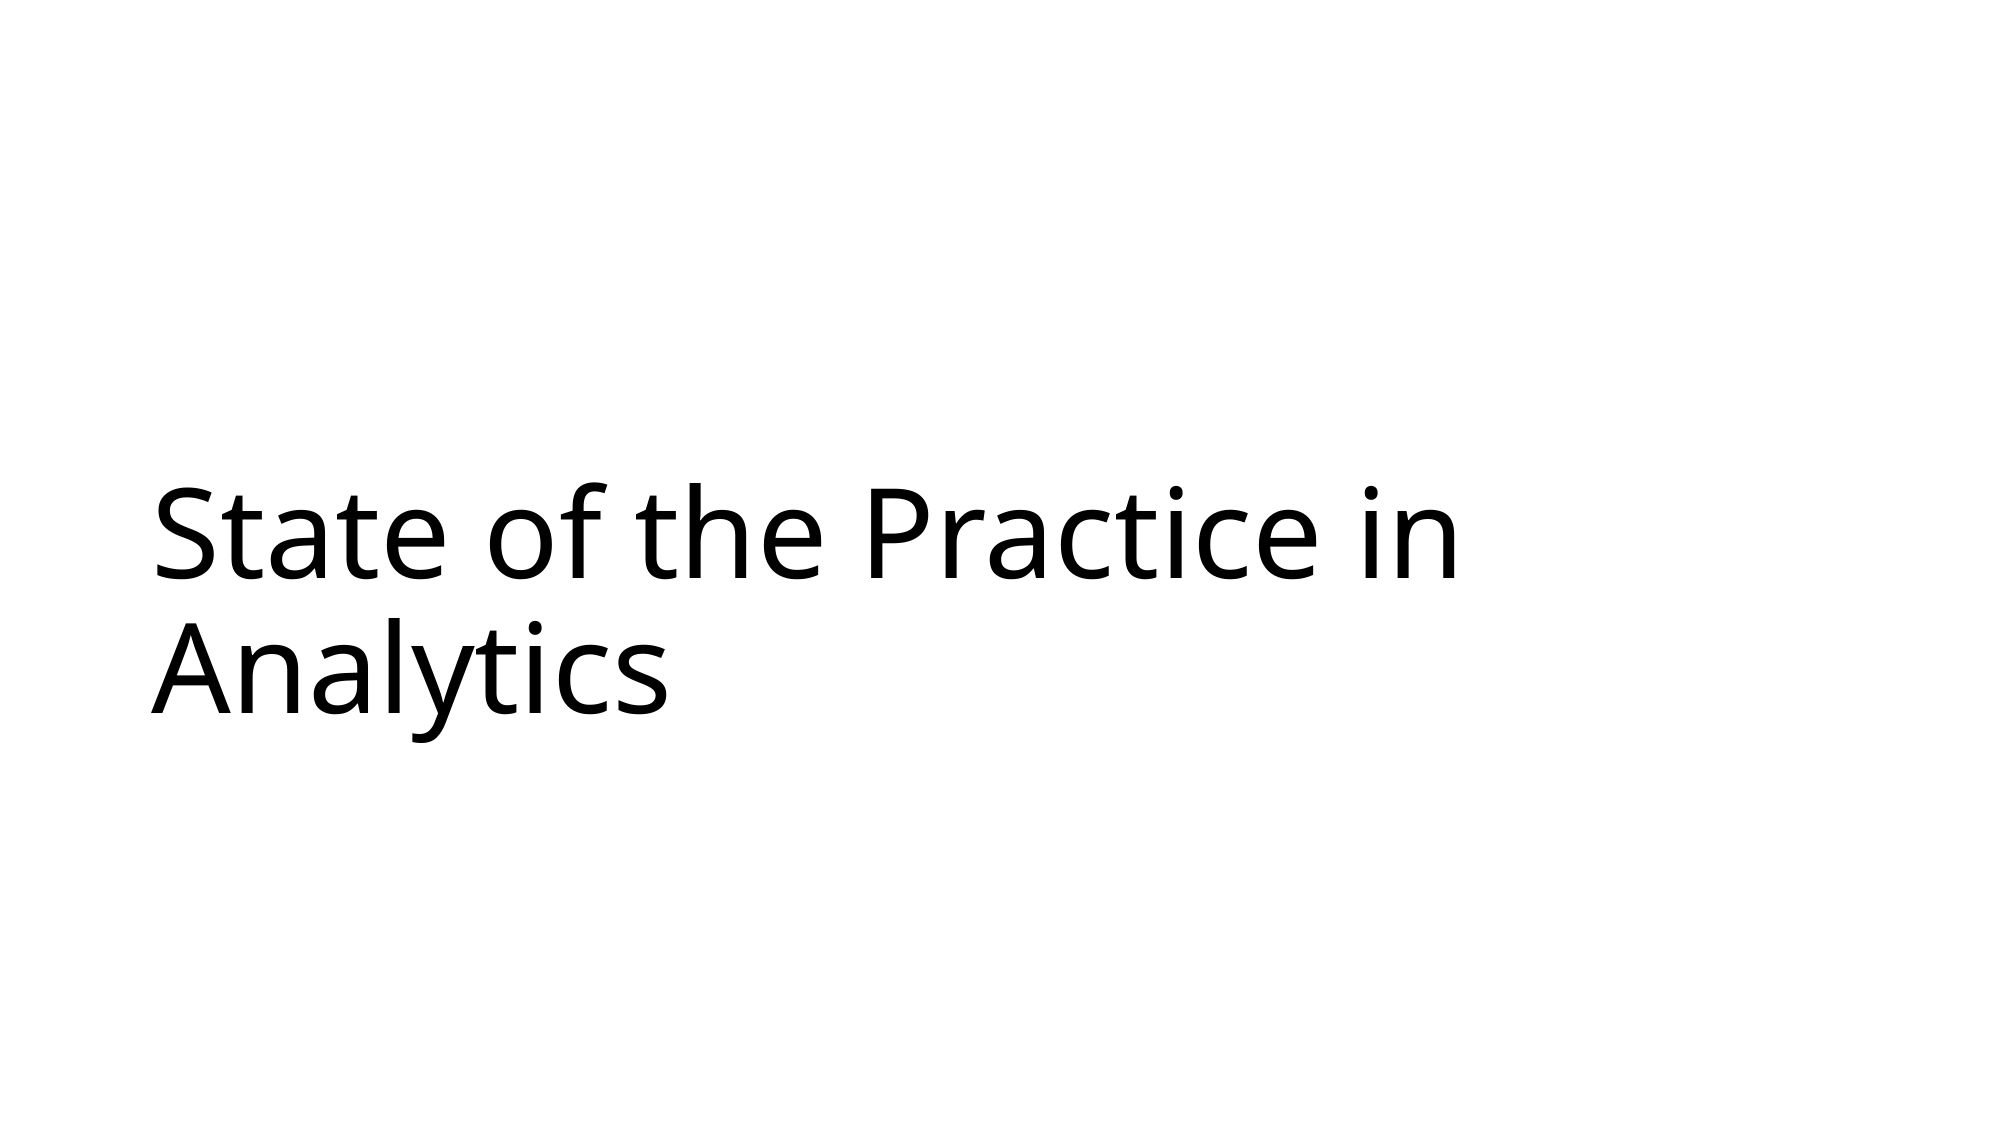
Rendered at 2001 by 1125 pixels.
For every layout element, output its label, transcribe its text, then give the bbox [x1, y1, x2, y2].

title State of the Practice in Analytics [136, 280, 1862, 749]
